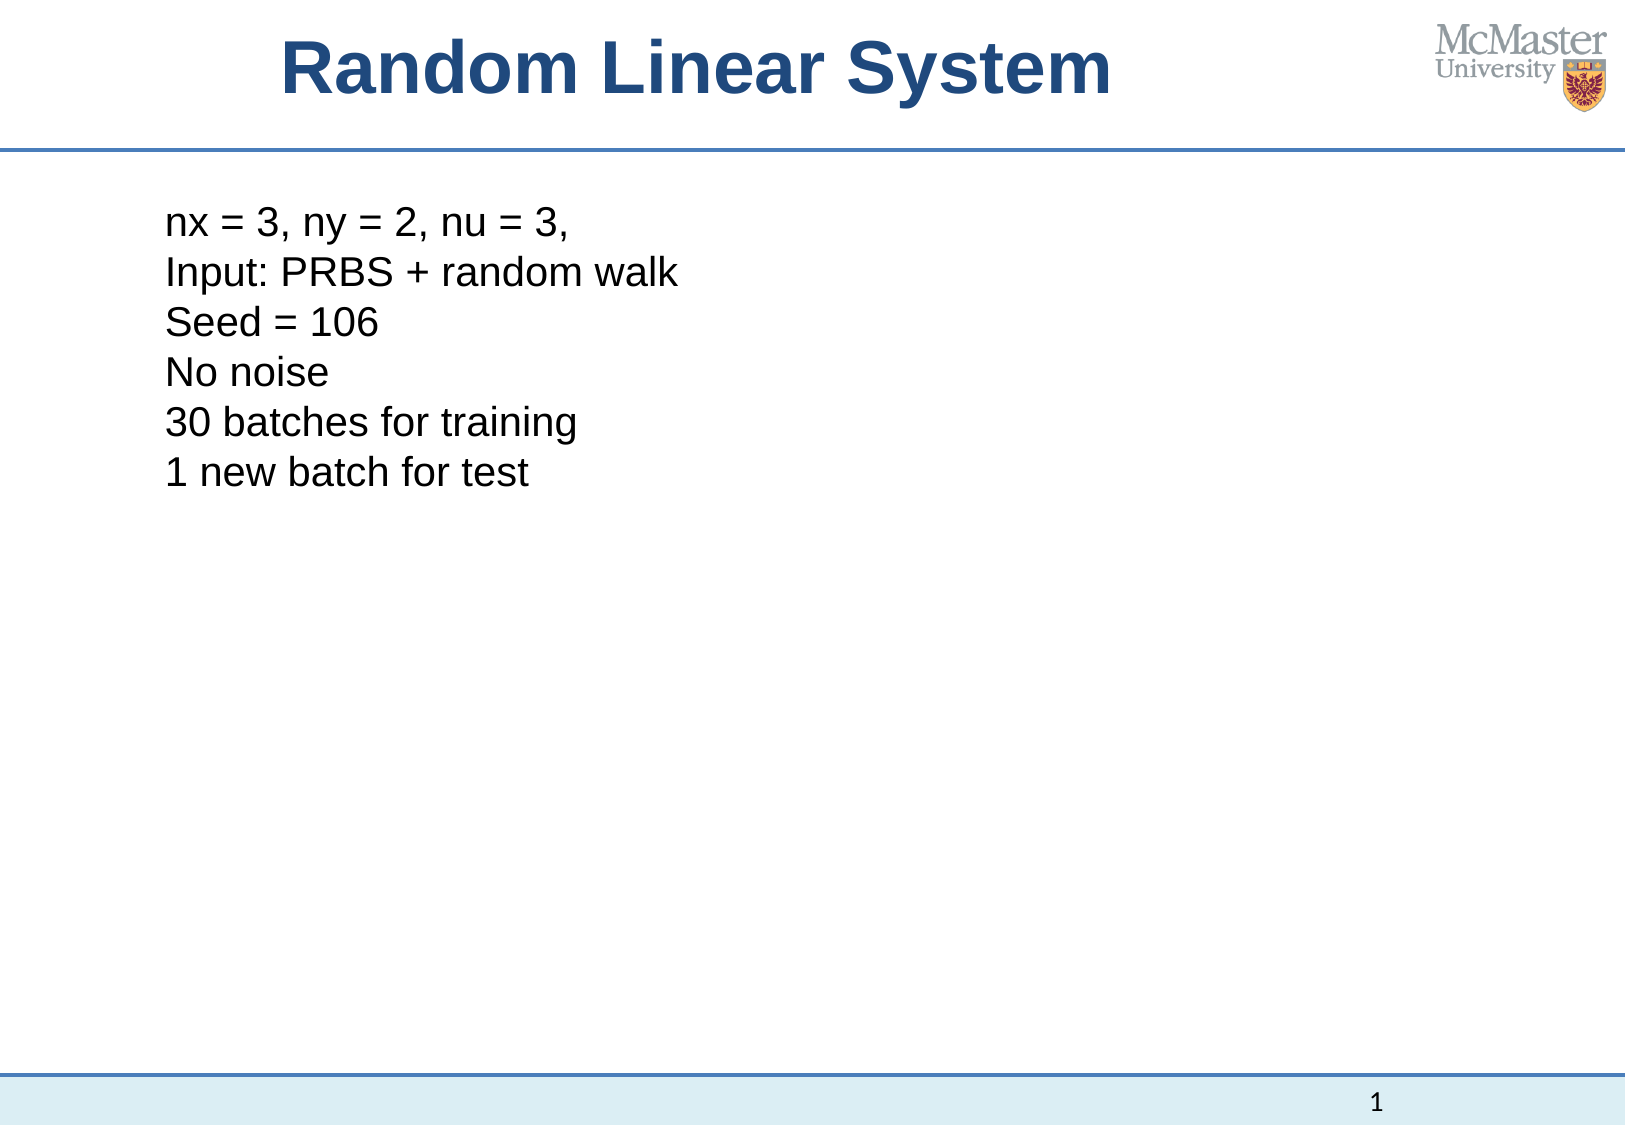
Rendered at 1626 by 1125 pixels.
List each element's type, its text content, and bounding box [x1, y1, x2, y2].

picture [1435, 24, 1607, 113]
list Random Linear System [0, 10, 1395, 149]
text_box nx = 3, ny = 2, nu = 3, Input: PRBS + random walk Seed = 106 No noise 30 batches for training 1 new batch for test [149, 187, 1513, 553]
